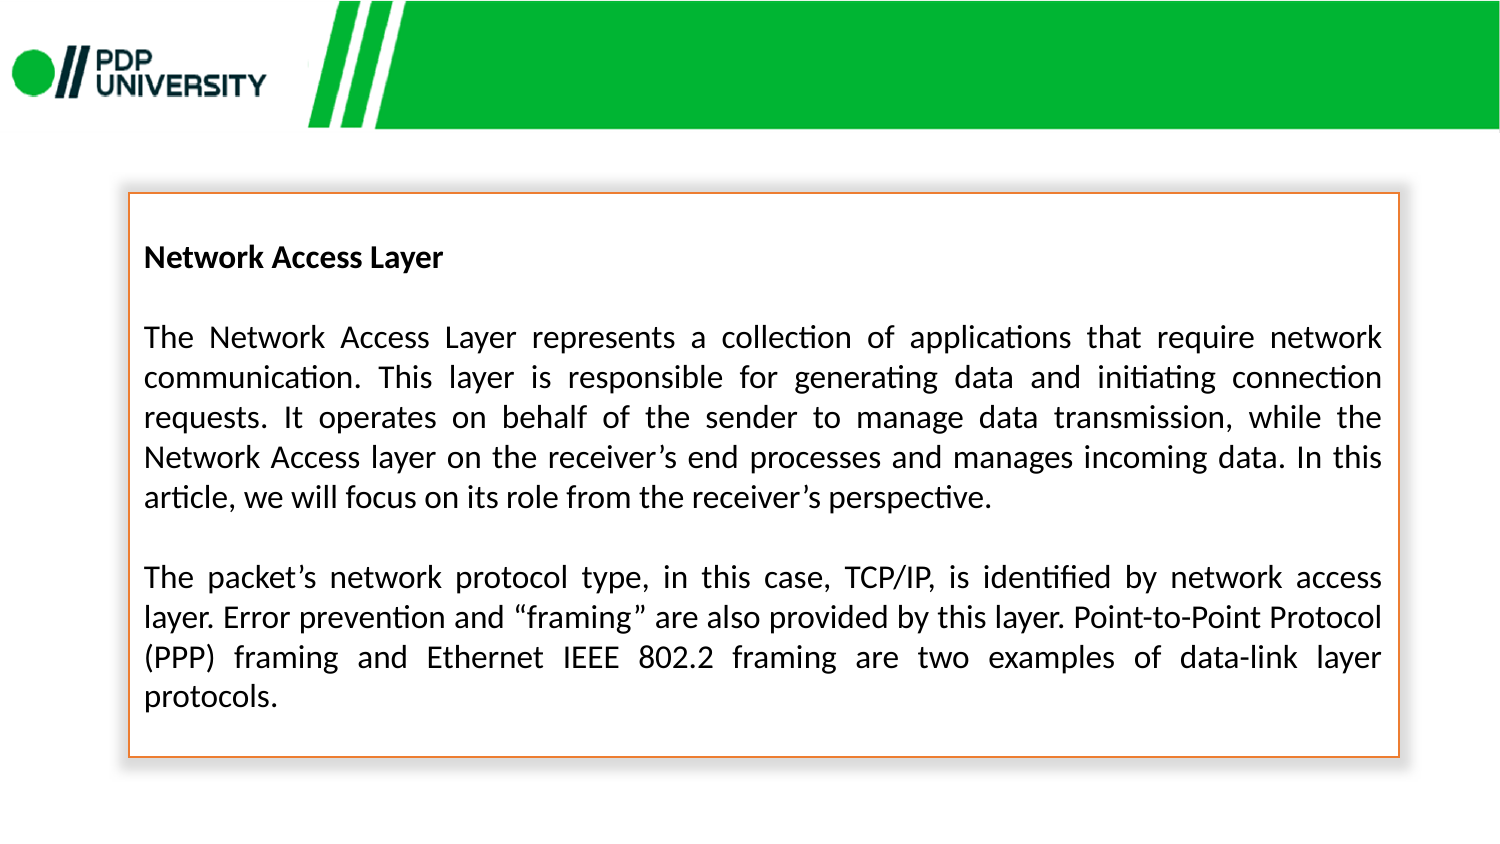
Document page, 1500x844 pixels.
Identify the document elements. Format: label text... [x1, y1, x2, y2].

picture [0, 0, 1500, 133]
text_box Network Access Layer The Network Access Layer represents a collection of applications that require network communication. This layer is responsible for generating data and initiating connection requests. It operates on behalf of the sender to manage data transmission, while the Network Access layer on the receiver’s end processes and manages incoming data. In this article, we will focus on its role from the receiver’s perspective. The packet’s network protocol type, in this case, TCP/IP, is identified by network access layer. Error prevention and “framing” are also provided by this layer. Point-to-Point Protocol (PPP) framing and Ethernet IEEE 802.2 framing are two examples of data-link layer protocols. [128, 192, 1400, 758]
